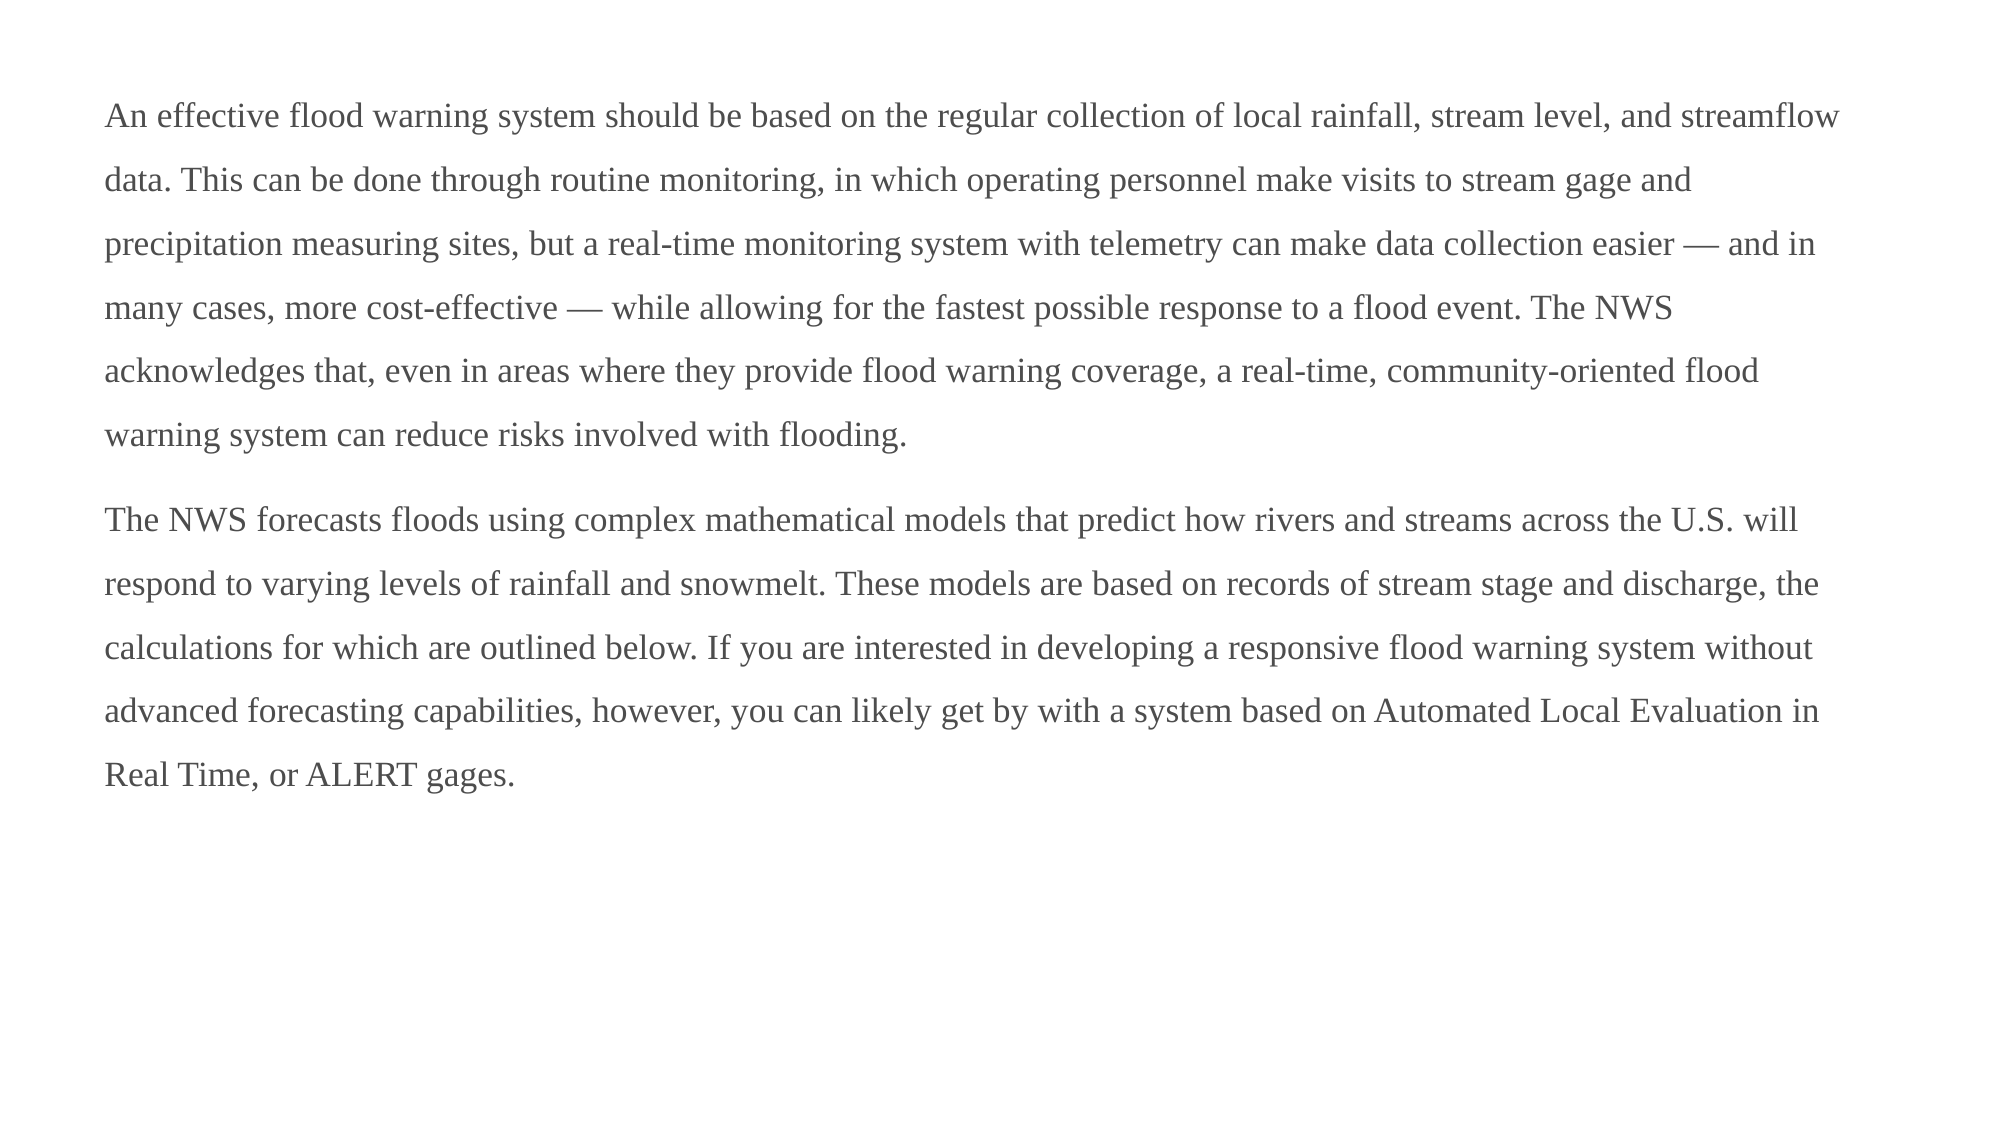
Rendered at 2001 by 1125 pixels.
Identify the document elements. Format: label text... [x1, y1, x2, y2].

list An effective flood warning system should be based on the regular collection of local rainfall, stream level, and streamflow data. This can be done through routine monitoring, in which operating personnel make visits to stream gage and precipitation measuring sites, but a real-time monitoring system with telemetry can make data collection easier — and in many cases, more cost-effective — while allowing for the fastest possible response to a flood event. The NWS acknowledges that, even in areas where they provide flood warning coverage, a real-time, community-oriented flood warning system can reduce risks involved with flooding. The NWS forecasts floods using complex mathematical models that predict how rivers and streams across the U.S. will respond to varying levels of rainfall and snowmelt. These models are based on records of stream stage and discharge, the calculations for which are outlined below. If you are interested in developing a responsive flood warning system without advanced forecasting capabilities, however, you can likely get by with a system based on Automated Local Evaluation in Real Time, or ALERT gages. [89, 63, 1863, 1014]
